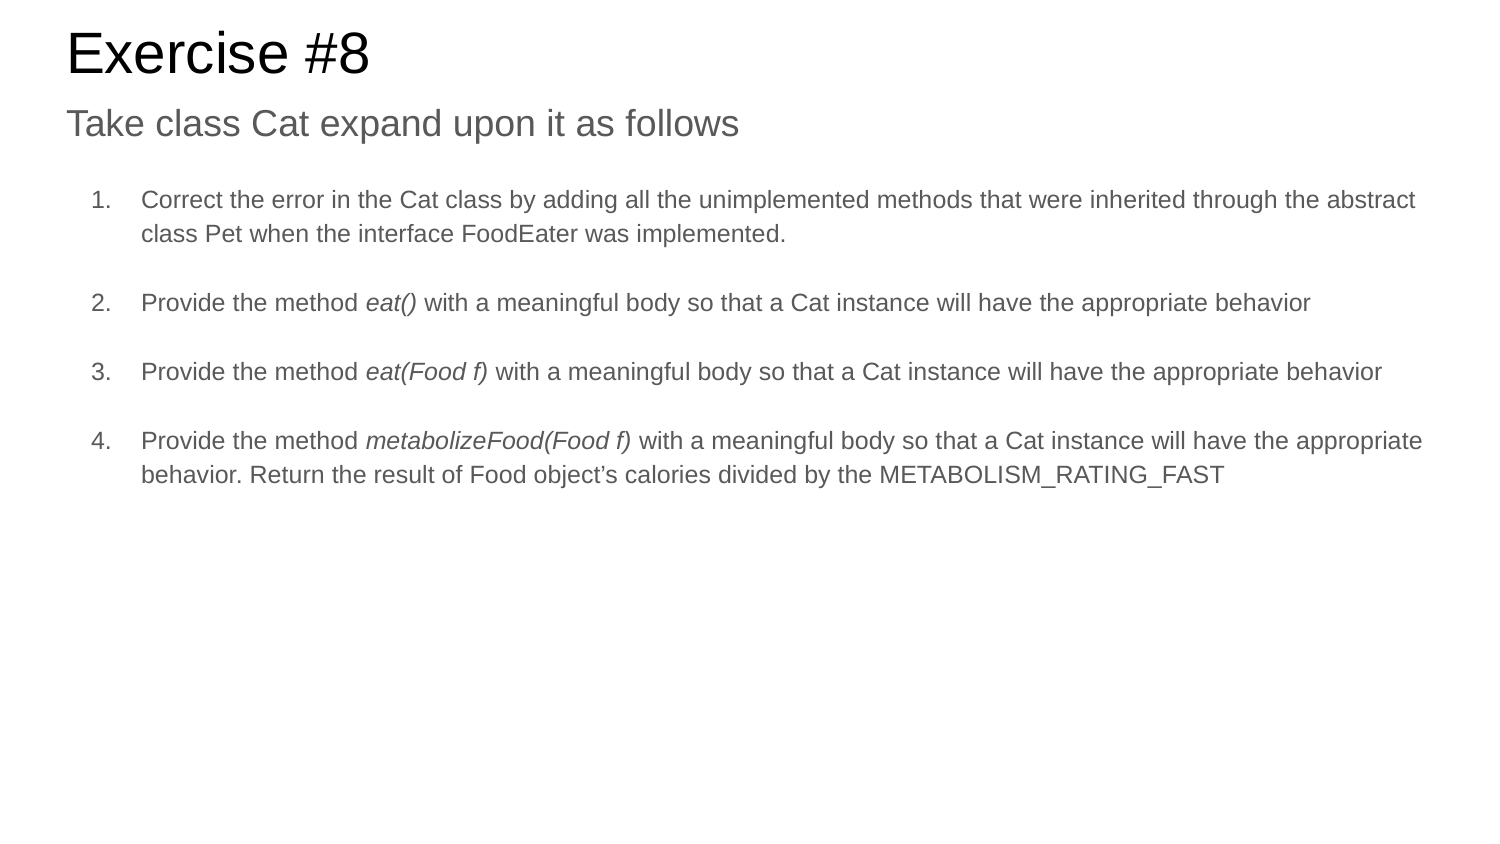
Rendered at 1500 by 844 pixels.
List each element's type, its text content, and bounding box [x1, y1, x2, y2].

title Exercise #8 [51, 0, 1449, 77]
list Take class Cat expand upon it as follows Correct the error in the Cat class by adding all the unimplemented methods that were inherited through the abstract class Pet when the interface FoodEater was implemented. Provide the method eat() with a meaningful body so that a Cat instance will have the appropriate behavior Provide the method eat(Food f) with a meaningful body so that a Cat instance will have the appropriate behavior Provide the method metabolizeFood(Food f) with a meaningful body so that a Cat instance will have the appropriate behavior. Return the result of Food object’s calories divided by the METABOLISM_RATING_FAST [51, 77, 1480, 822]
